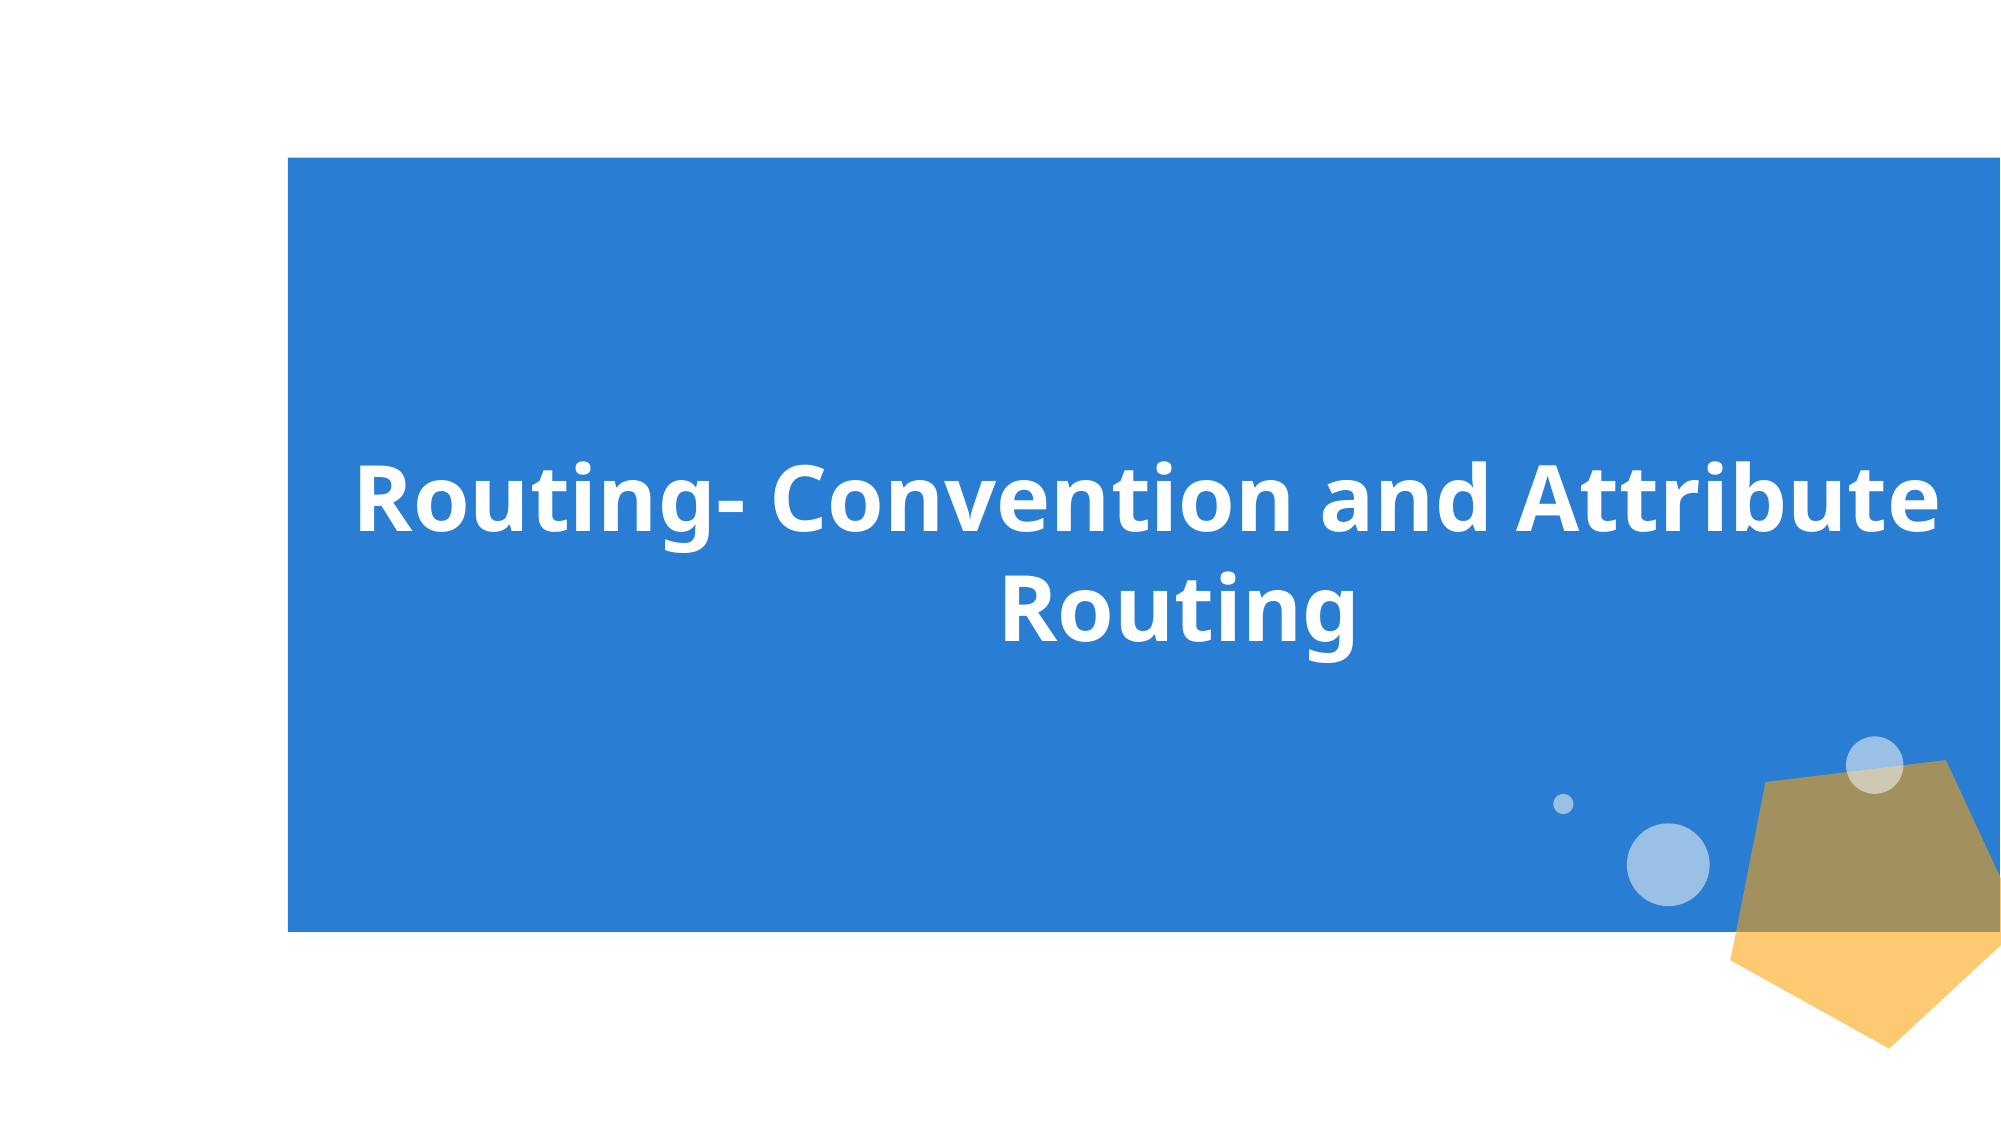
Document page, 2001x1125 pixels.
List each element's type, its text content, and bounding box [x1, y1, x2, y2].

subtitle Routing- Convention and Attribute Routing [294, 419, 1989, 665]
